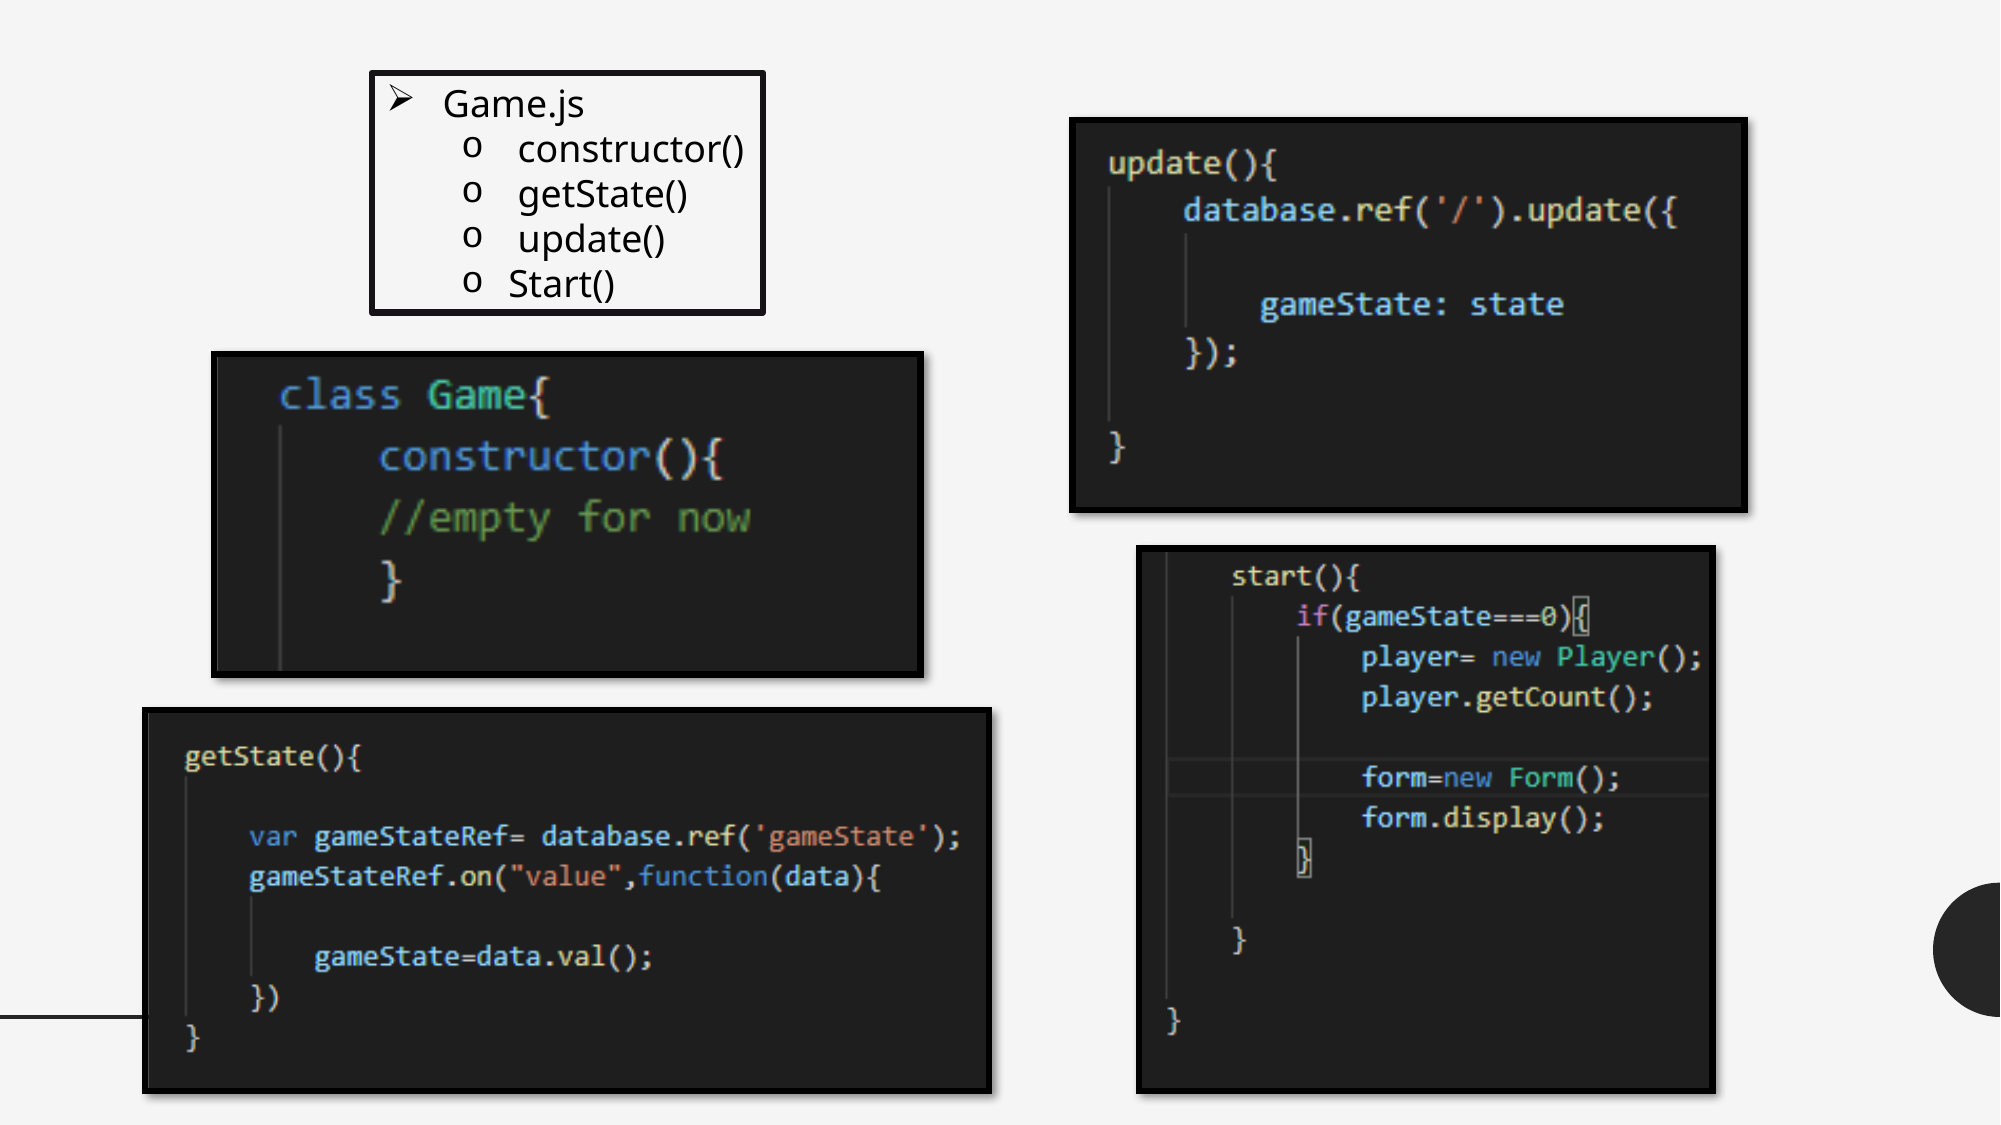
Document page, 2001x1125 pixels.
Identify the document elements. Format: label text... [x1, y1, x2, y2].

picture [217, 357, 918, 672]
picture [148, 713, 987, 1088]
picture [1075, 123, 1742, 508]
text_box Game.js constructor() getState() update() Start() [371, 72, 763, 313]
picture [1142, 551, 1710, 1088]
